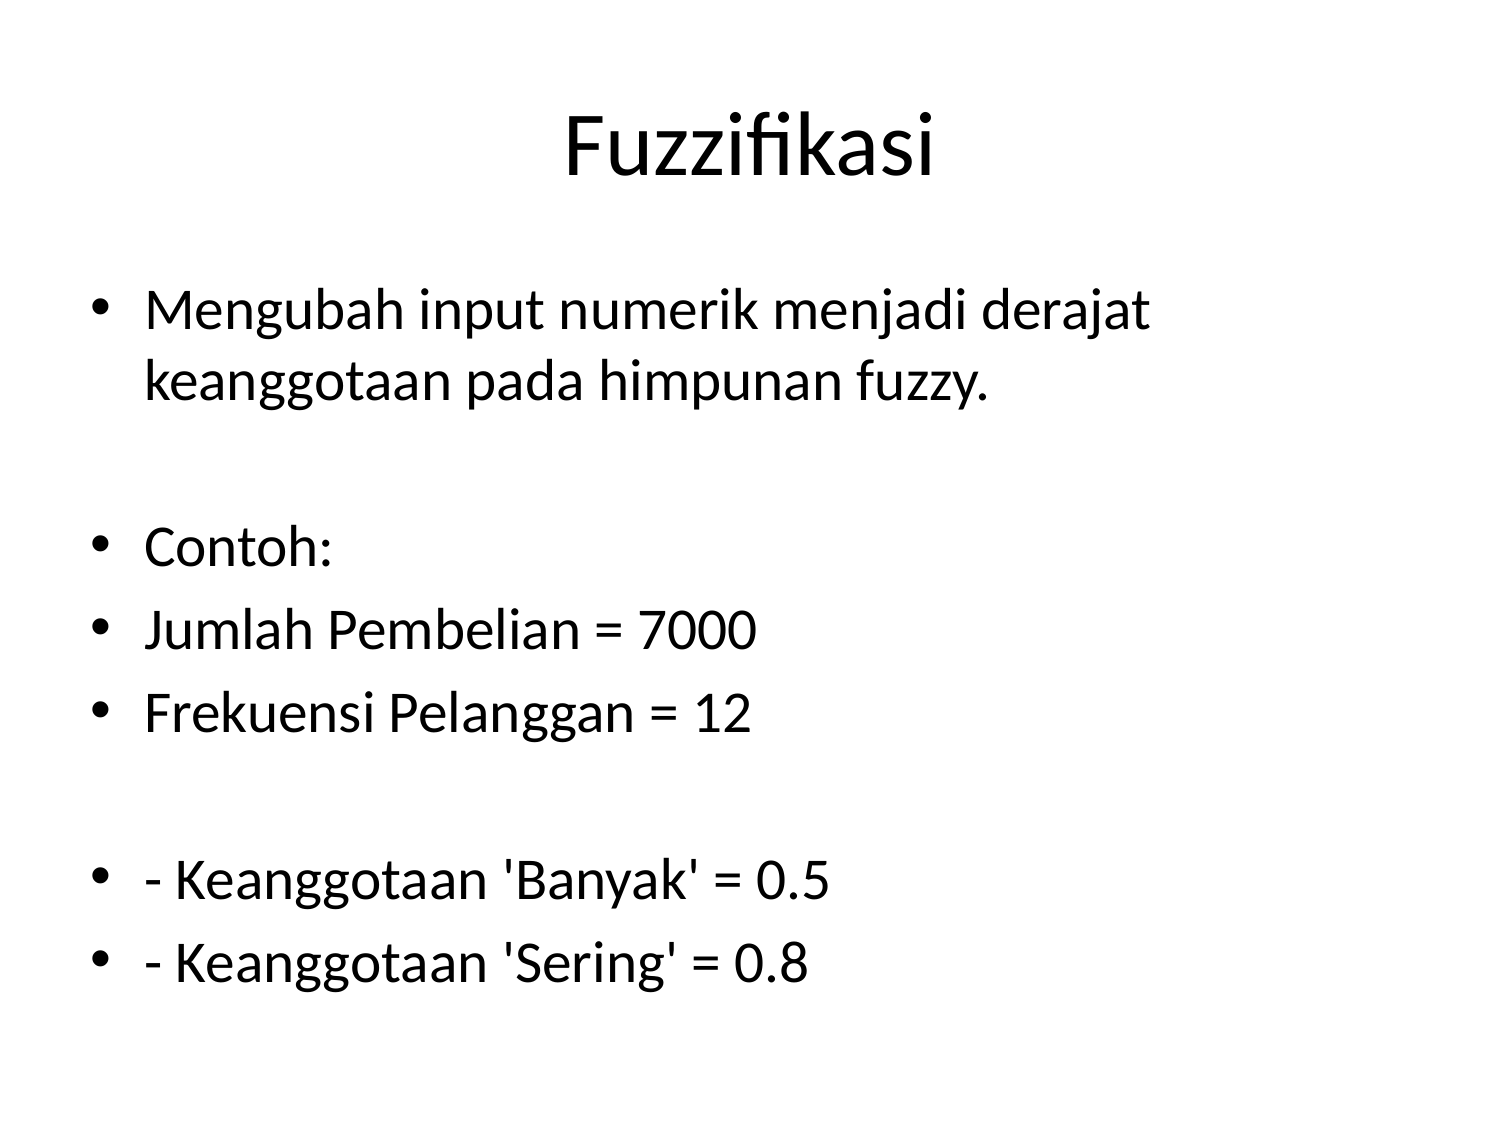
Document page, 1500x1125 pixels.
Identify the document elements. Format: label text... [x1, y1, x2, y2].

title Fuzzifikasi [75, 45, 1425, 233]
list Mengubah input numerik menjadi derajat keanggotaan pada himpunan fuzzy. Contoh: Jumlah Pembelian = 7000 Frekuensi Pelanggan = 12 - Keanggotaan 'Banyak' = 0.5 - Keanggotaan 'Sering' = 0.8 [75, 262, 1425, 1005]
